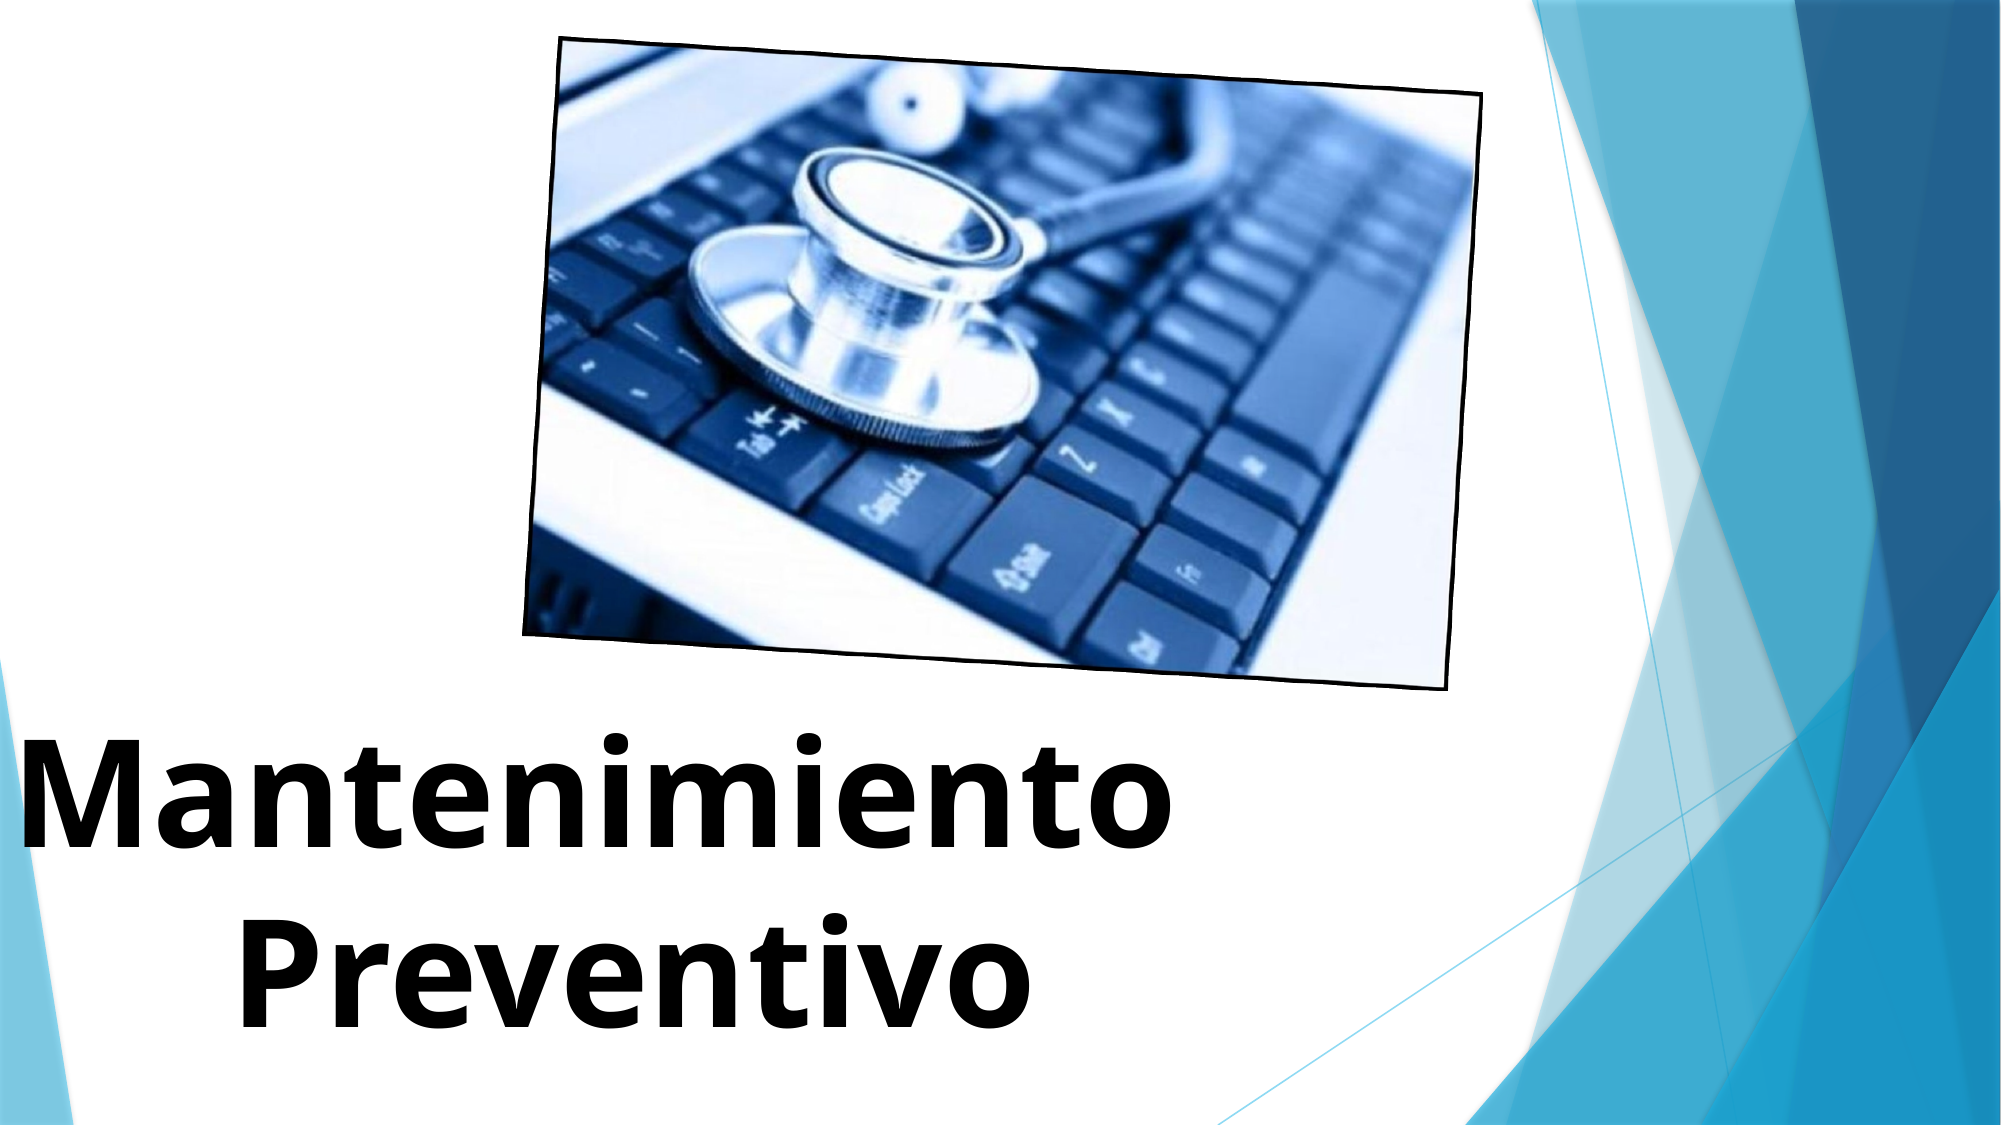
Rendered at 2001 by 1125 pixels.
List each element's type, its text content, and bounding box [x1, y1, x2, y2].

picture [523, 36, 1483, 691]
text_box Mantenimiento Preventivo [0, 690, 1232, 1066]
